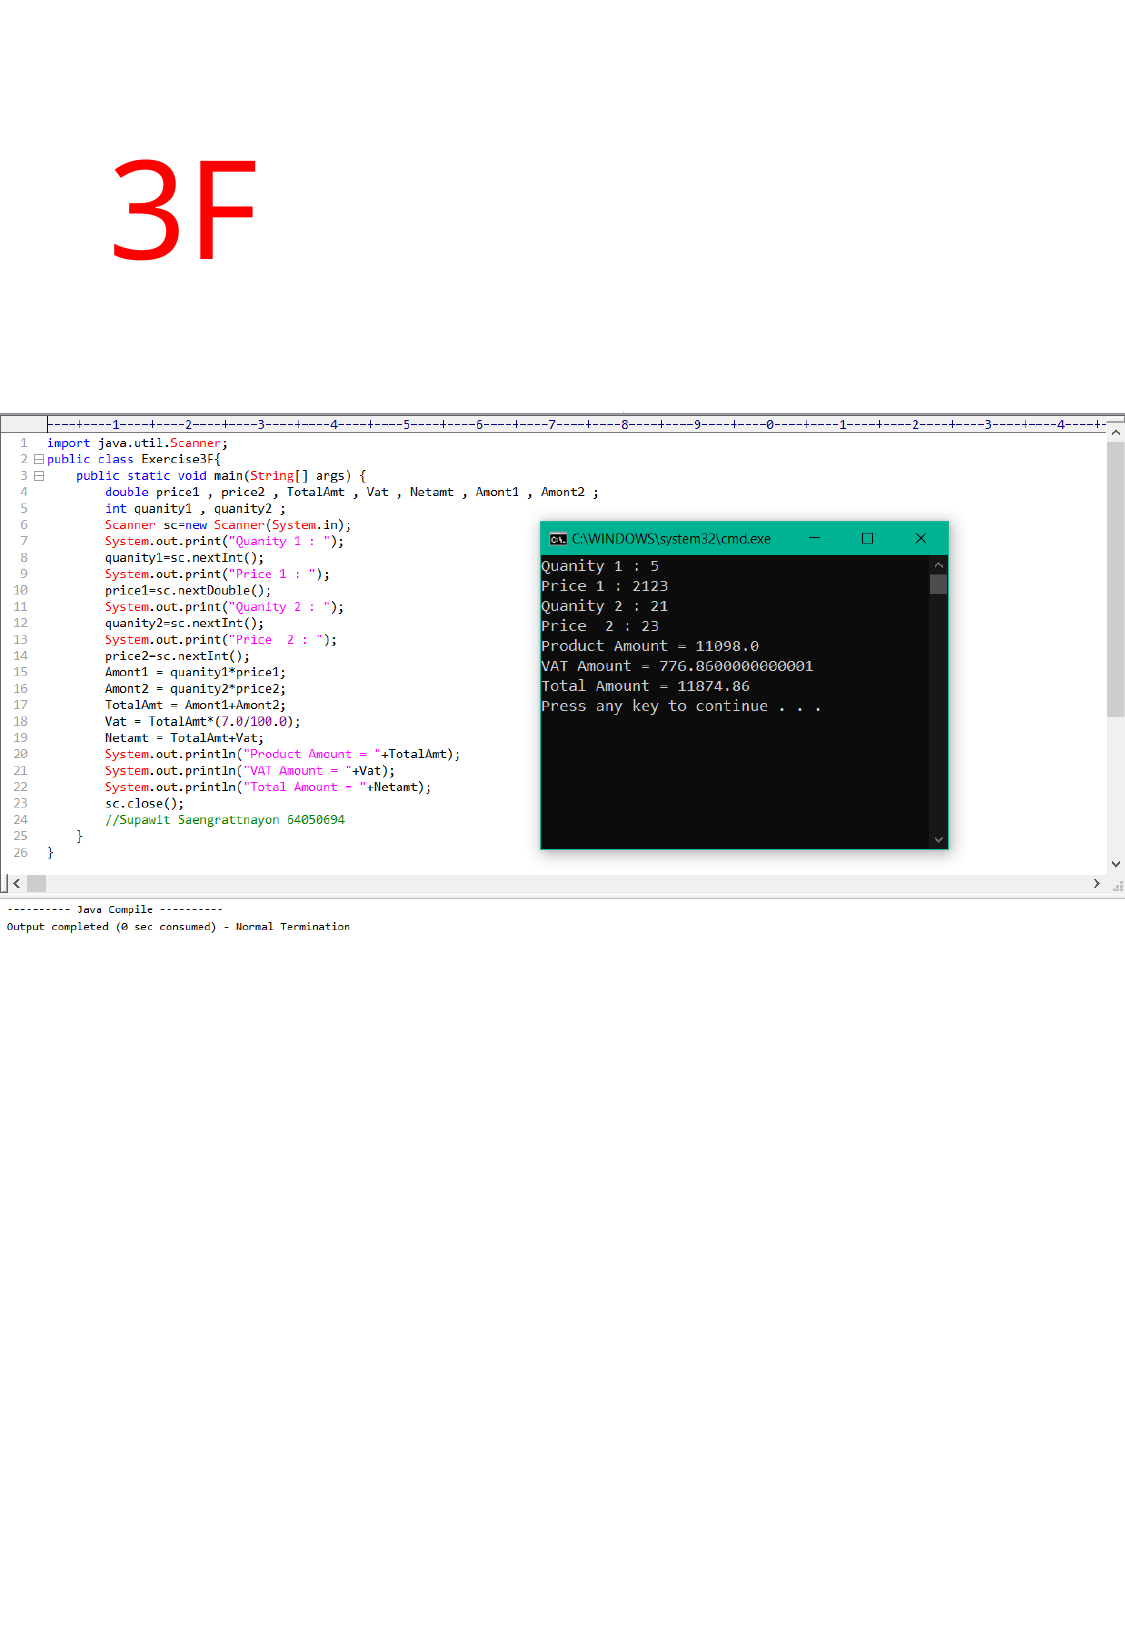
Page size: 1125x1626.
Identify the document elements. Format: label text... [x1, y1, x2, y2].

text_box 3F [93, 114, 290, 295]
picture [0, 412, 1125, 990]
